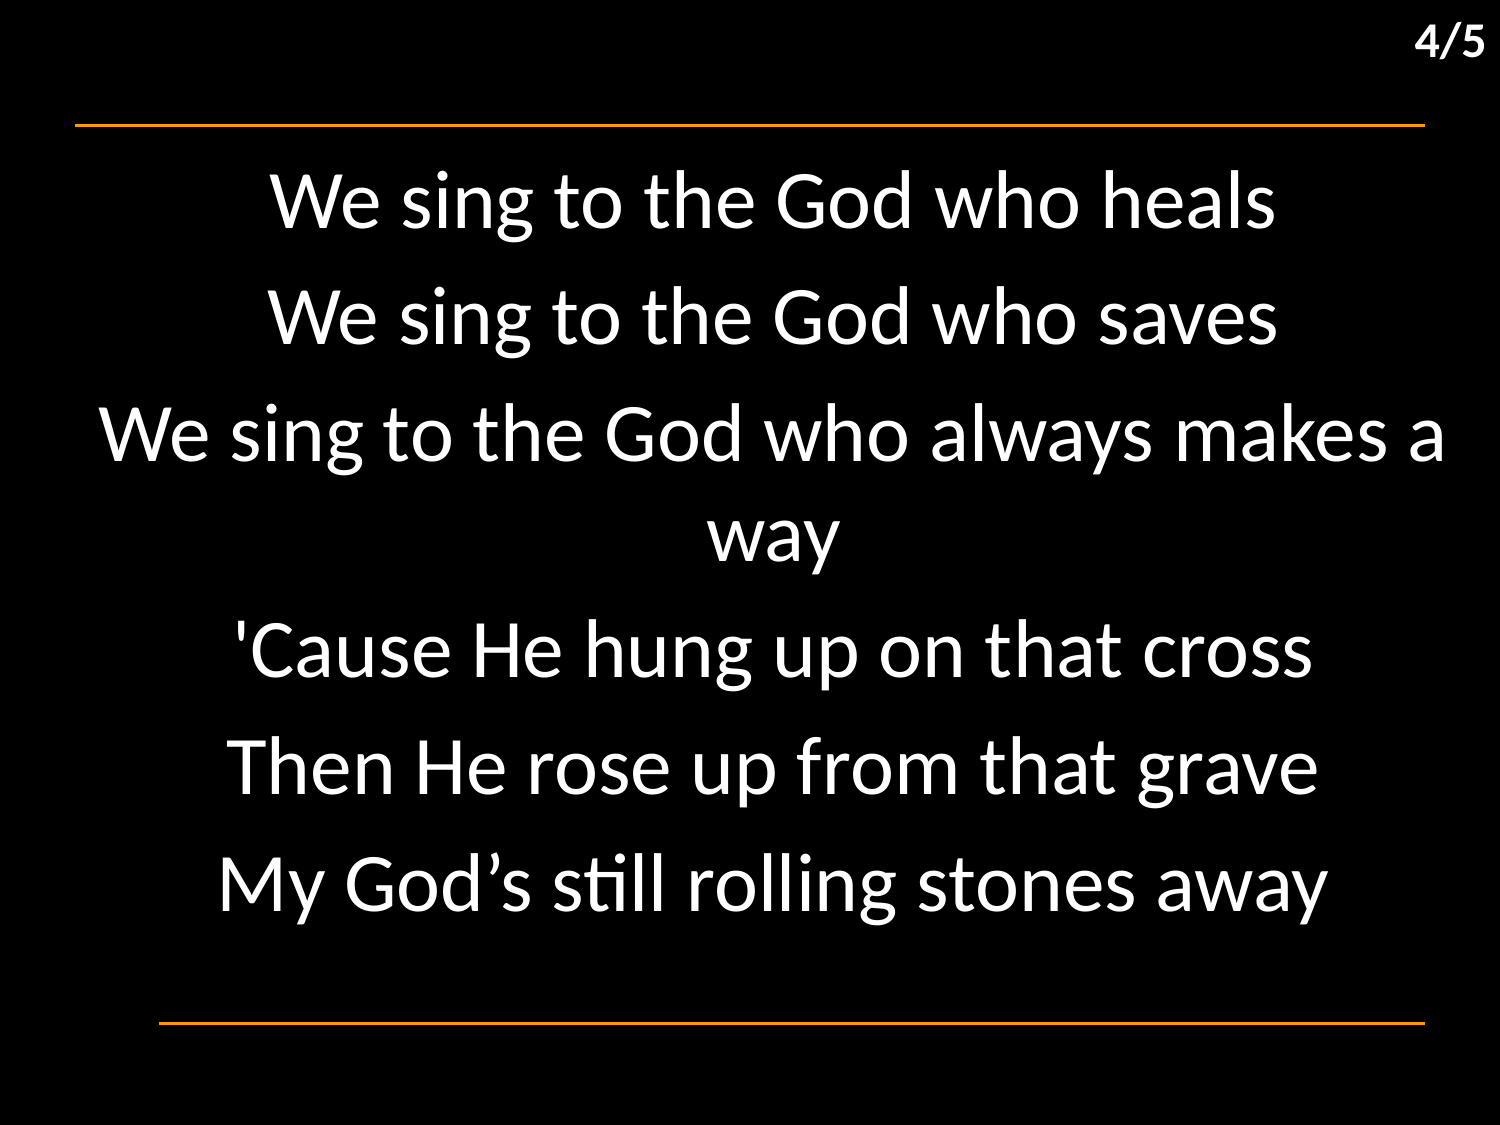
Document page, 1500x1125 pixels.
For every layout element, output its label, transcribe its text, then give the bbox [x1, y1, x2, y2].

text_box 4/5 [1399, 0, 1500, 75]
subtitle We sing to the God who heals We sing to the God who saves We sing to the God who always makes a way 'Cause He hung up on that cross Then He rose up from that grave My God’s still rolling stones away [64, 137, 1483, 1125]
